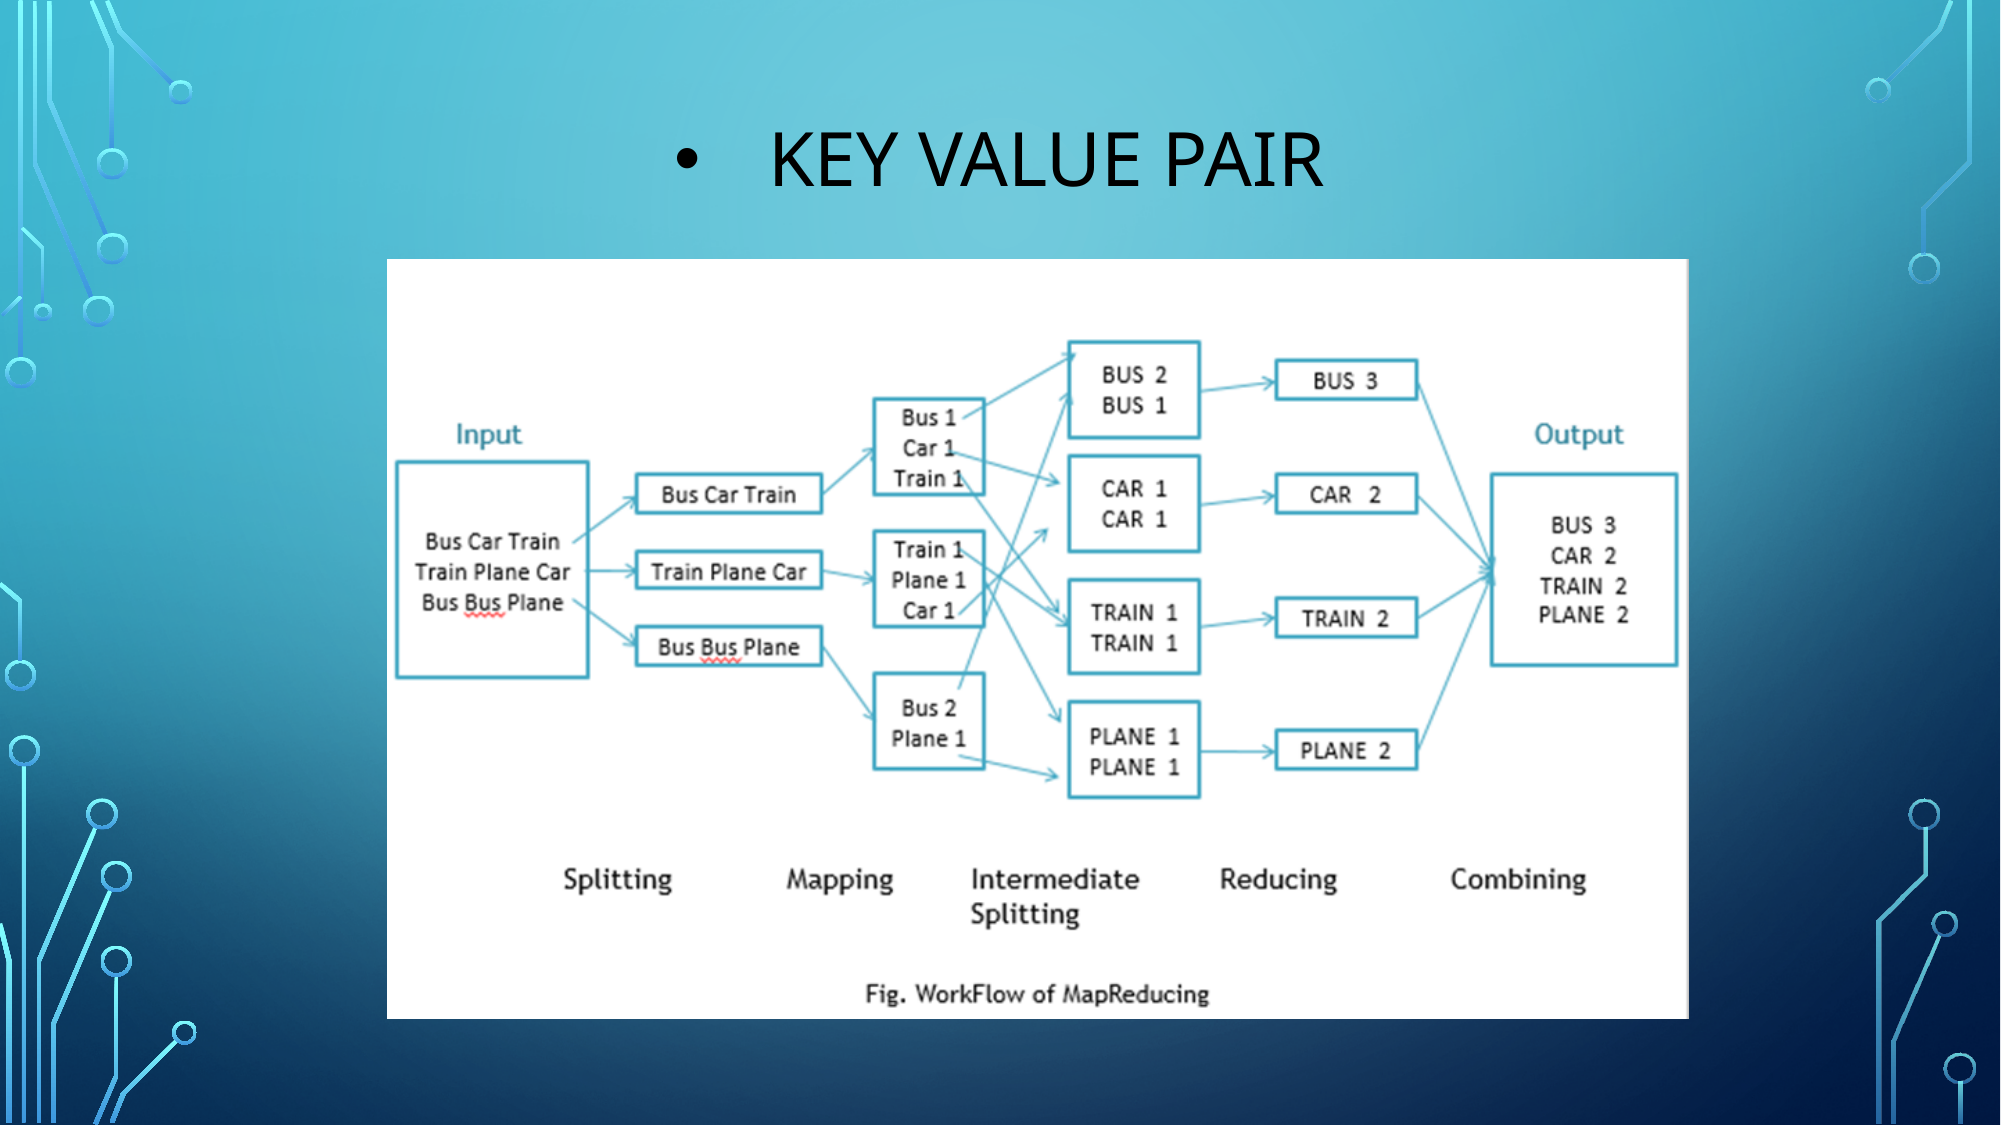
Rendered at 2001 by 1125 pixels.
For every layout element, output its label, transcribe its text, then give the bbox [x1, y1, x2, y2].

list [386, 258, 1689, 1019]
title Key value pair [187, 101, 1813, 223]
